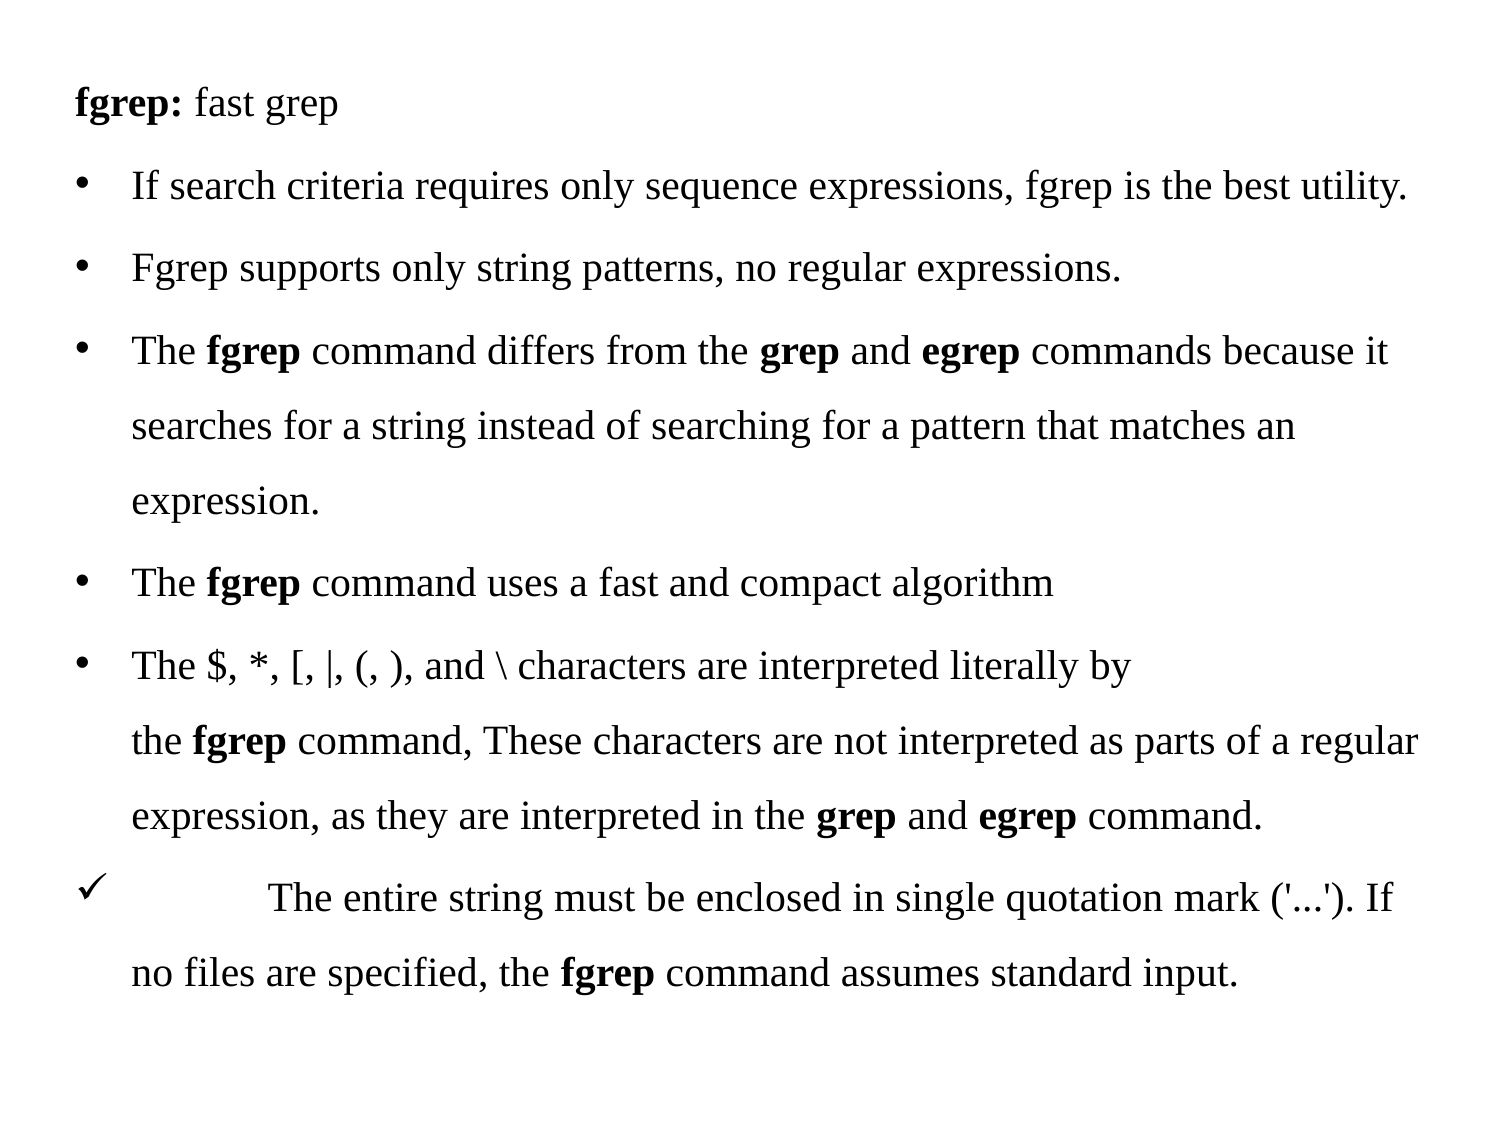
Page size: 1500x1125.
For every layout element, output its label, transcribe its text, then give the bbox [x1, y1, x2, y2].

subtitle fgrep: fast grep If search criteria requires only sequence expressions, fgrep is the best utility. Fgrep supports only string patterns, no regular expressions. The fgrep command differs from the grep and egrep commands because it searches for a string instead of searching for a pattern that matches an expression. The fgrep command uses a fast and compact algorithm The $, *, [, |, (, ), and \ characters are interpreted literally by the fgrep command, These characters are not interpreted as parts of a regular expression, as they are interpreted in the grep and egrep command. The entire string must be enclosed in single quotation mark ('...'). If no files are specified, the fgrep command assumes standard input. [75, 50, 1425, 916]
